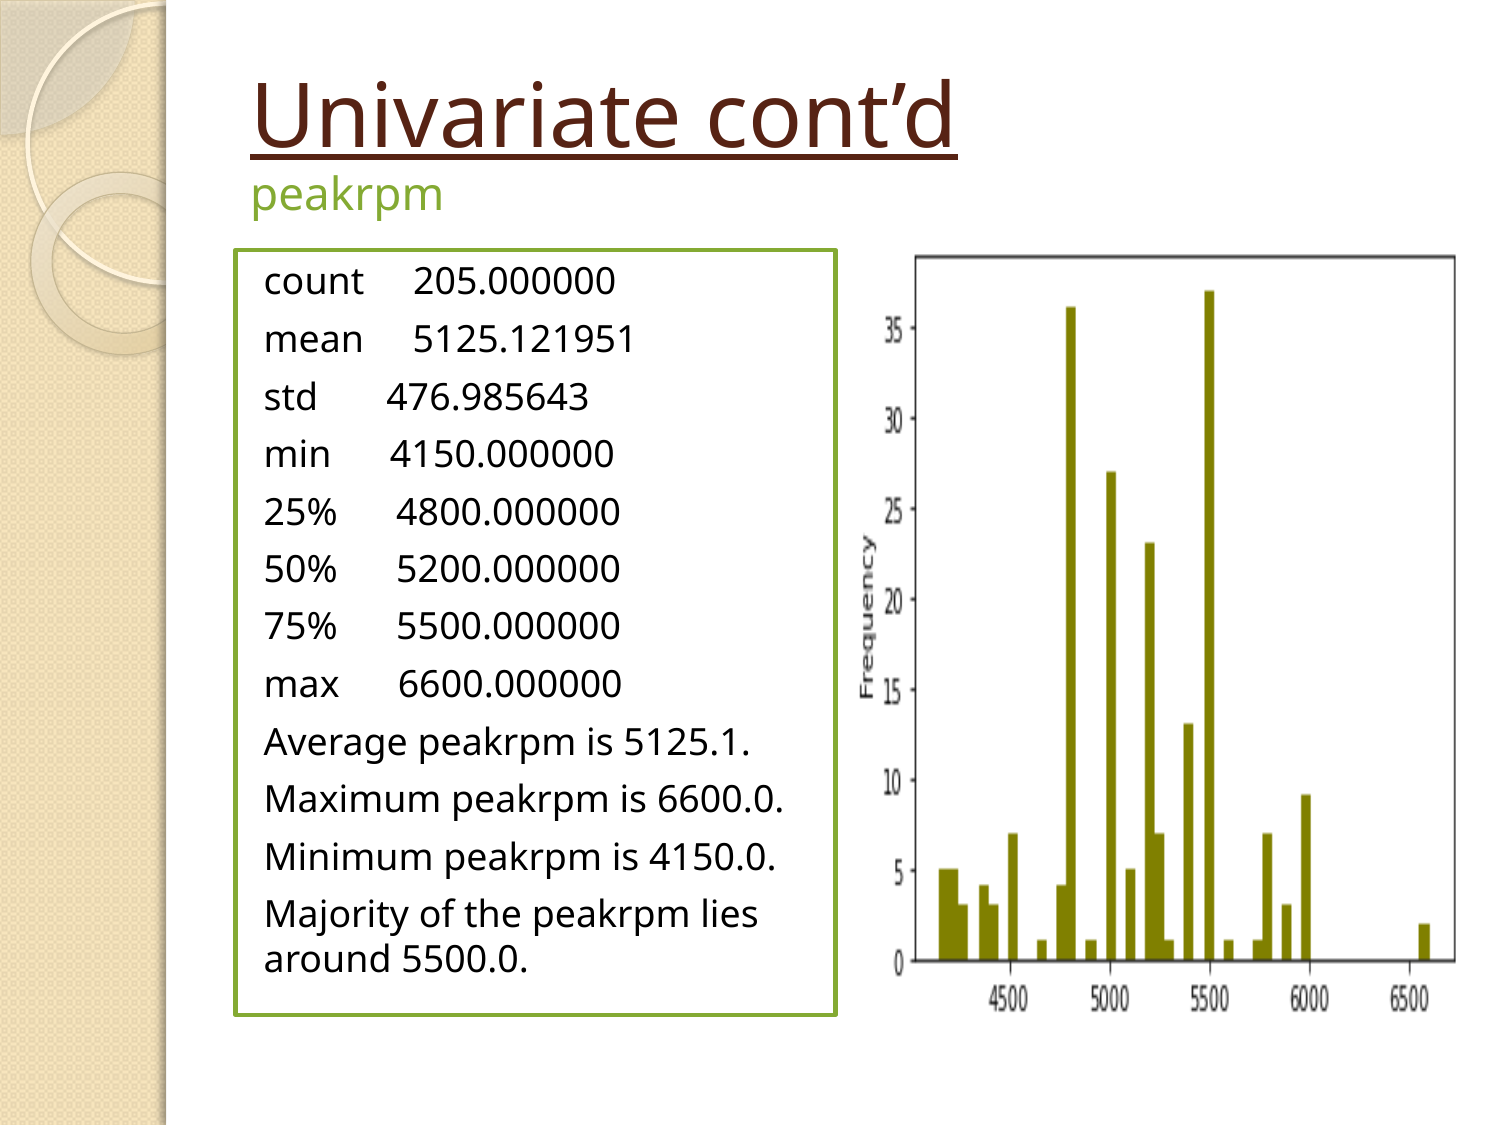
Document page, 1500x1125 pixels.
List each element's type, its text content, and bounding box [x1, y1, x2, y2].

title Univariate cont’d peakrpm [235, 45, 1466, 233]
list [849, 237, 1465, 1038]
list count 205.000000 mean 5125.121951 std 476.985643 min 4150.000000 25% 4800.000000 50% 5200.000000 75% 5500.000000 max 6600.000000 Average peakrpm is 5125.1. Maximum peakrpm is 6600.0. Minimum peakrpm is 4150.0. Majority of the peakrpm lies around 5500.0. [233, 248, 838, 1017]
